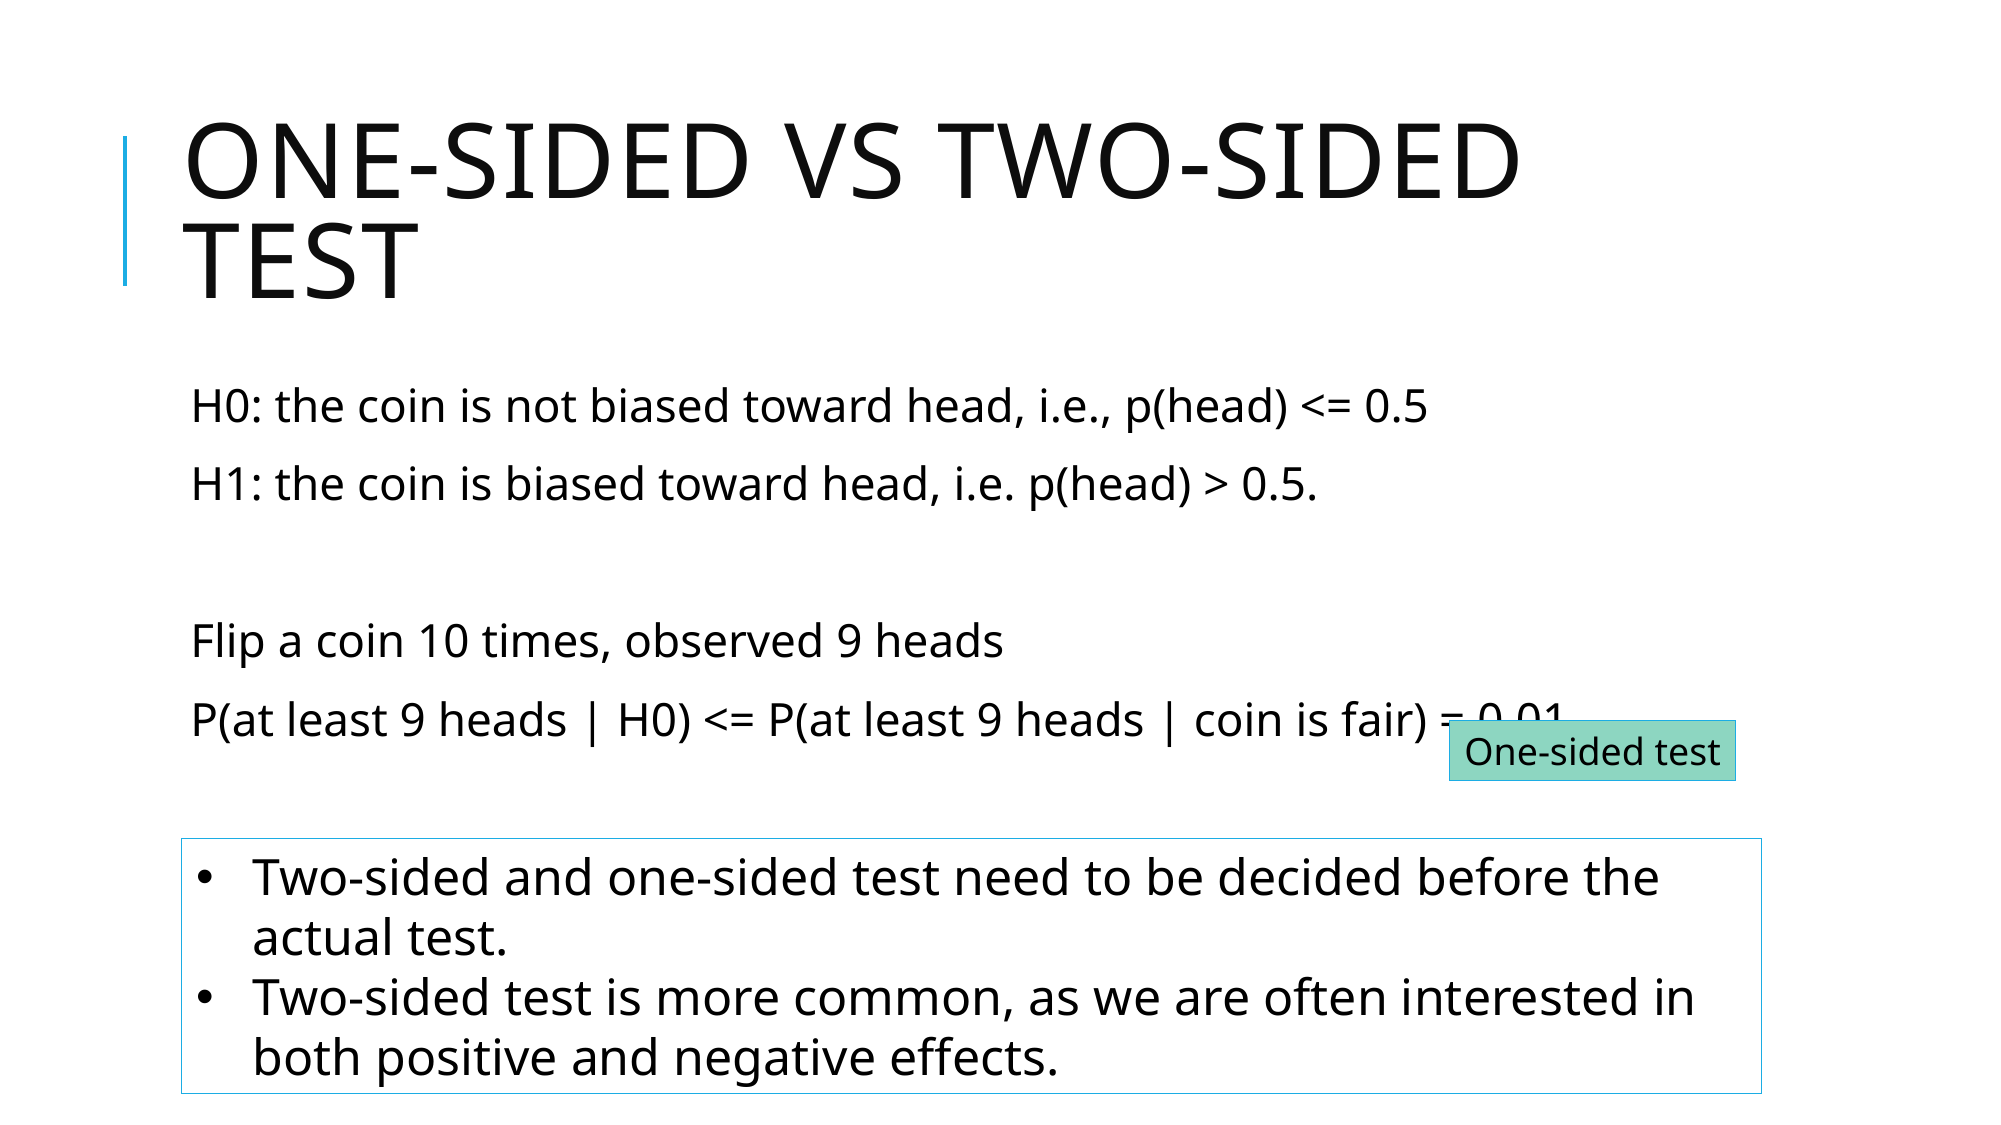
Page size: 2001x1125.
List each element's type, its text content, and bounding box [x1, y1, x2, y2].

text_box Two-sided and one-sided test need to be decided before the actual test. Two-sided test is more common, as we are often interested in both positive and negative effects. [181, 838, 1762, 1094]
title One-sided vs two-sided test [168, 96, 1763, 342]
list H0: the coin is not biased toward head, i.e., p(head) <= 0.5 H1: the coin is biased toward head, i.e. p(head) > 0.5. Flip a coin 10 times, observed 9 heads P(at least 9 heads | H0) <= P(at least 9 heads | coin is fair) = 0.01 [168, 375, 1763, 1035]
text_box One-sided test [1449, 720, 1736, 781]
